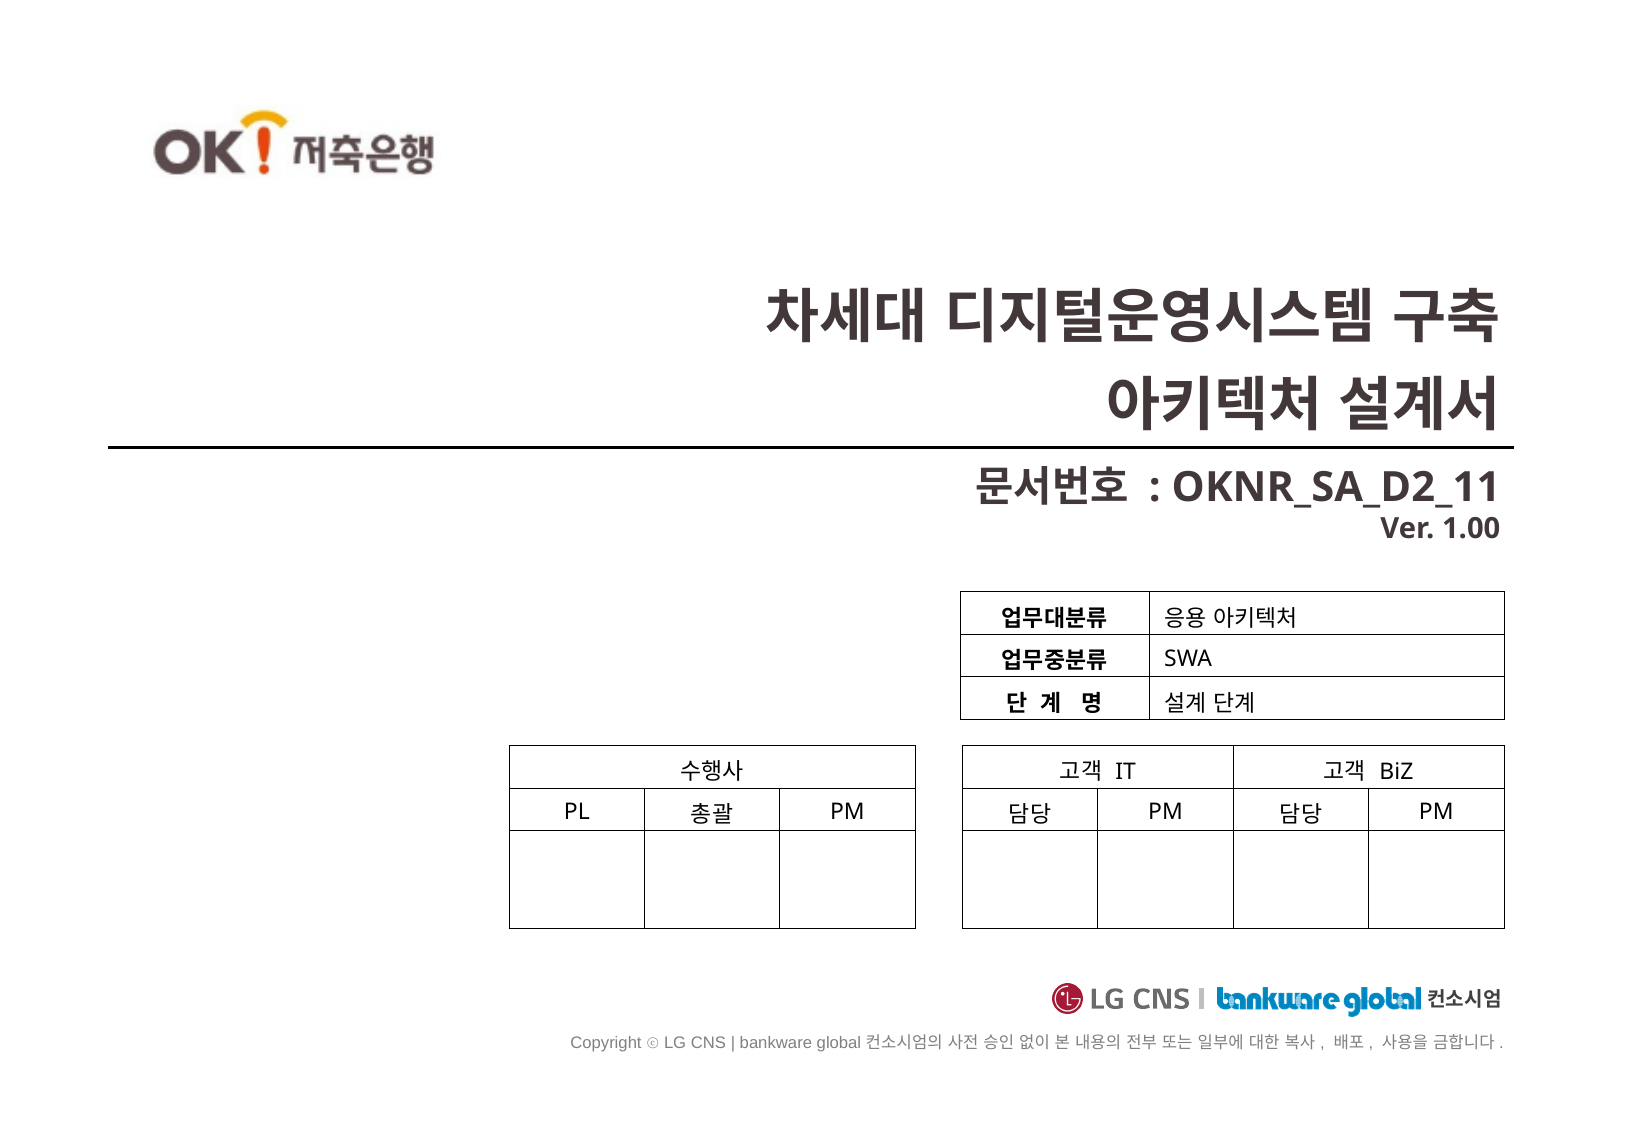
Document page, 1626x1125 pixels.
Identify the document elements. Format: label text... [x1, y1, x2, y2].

table_cell [780, 831, 915, 928]
table_cell [1369, 831, 1504, 928]
table_cell 총괄 [645, 789, 779, 830]
table_cell 담당 [963, 789, 1097, 830]
text_box 아키텍처 설계서 [316, 359, 1516, 446]
text_box 문서번호 : OKNR_SA_D2_11 Ver. 1.00 [824, 426, 1516, 450]
table_cell PL [510, 789, 644, 830]
table_cell [1098, 831, 1233, 928]
text_box 차세대 디지털운영시스템 구축 [603, 271, 1516, 357]
table_cell [1234, 831, 1368, 928]
table_cell [963, 831, 1097, 928]
table_cell 단 계 명 [961, 677, 1149, 719]
table_header [916, 746, 962, 928]
text_box 문서번호 : OKNR_SA_D2_11 Ver. 1.00 [824, 452, 1516, 552]
table_header 응용 아키텍처 [1150, 592, 1504, 634]
table_cell PM [780, 789, 915, 830]
table_cell [510, 831, 644, 928]
table_cell 설계 단계 [1150, 677, 1504, 719]
table_cell [645, 831, 779, 928]
table_cell PM [1369, 789, 1504, 830]
table_header 수행사 [510, 746, 915, 788]
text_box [1052, 967, 1516, 1038]
table_header 고객 IT [963, 746, 1233, 788]
table_cell 업무중분류 [961, 635, 1149, 676]
table_header 업무대분류 [961, 592, 1149, 634]
table_cell SWA [1150, 635, 1504, 676]
table_cell PM [1098, 789, 1233, 830]
table_cell 담당 [1234, 789, 1368, 830]
picture [145, 98, 448, 204]
text_box Copyright ⓒ LG CNS | bankware global컨소시엄의 사전 승인 없이 본 내용의 전부 또는 일부에 대한 복사, 배포, 사용을 금합니다. [414, 1024, 1519, 1060]
table_header 고객 BiZ [1234, 746, 1504, 788]
